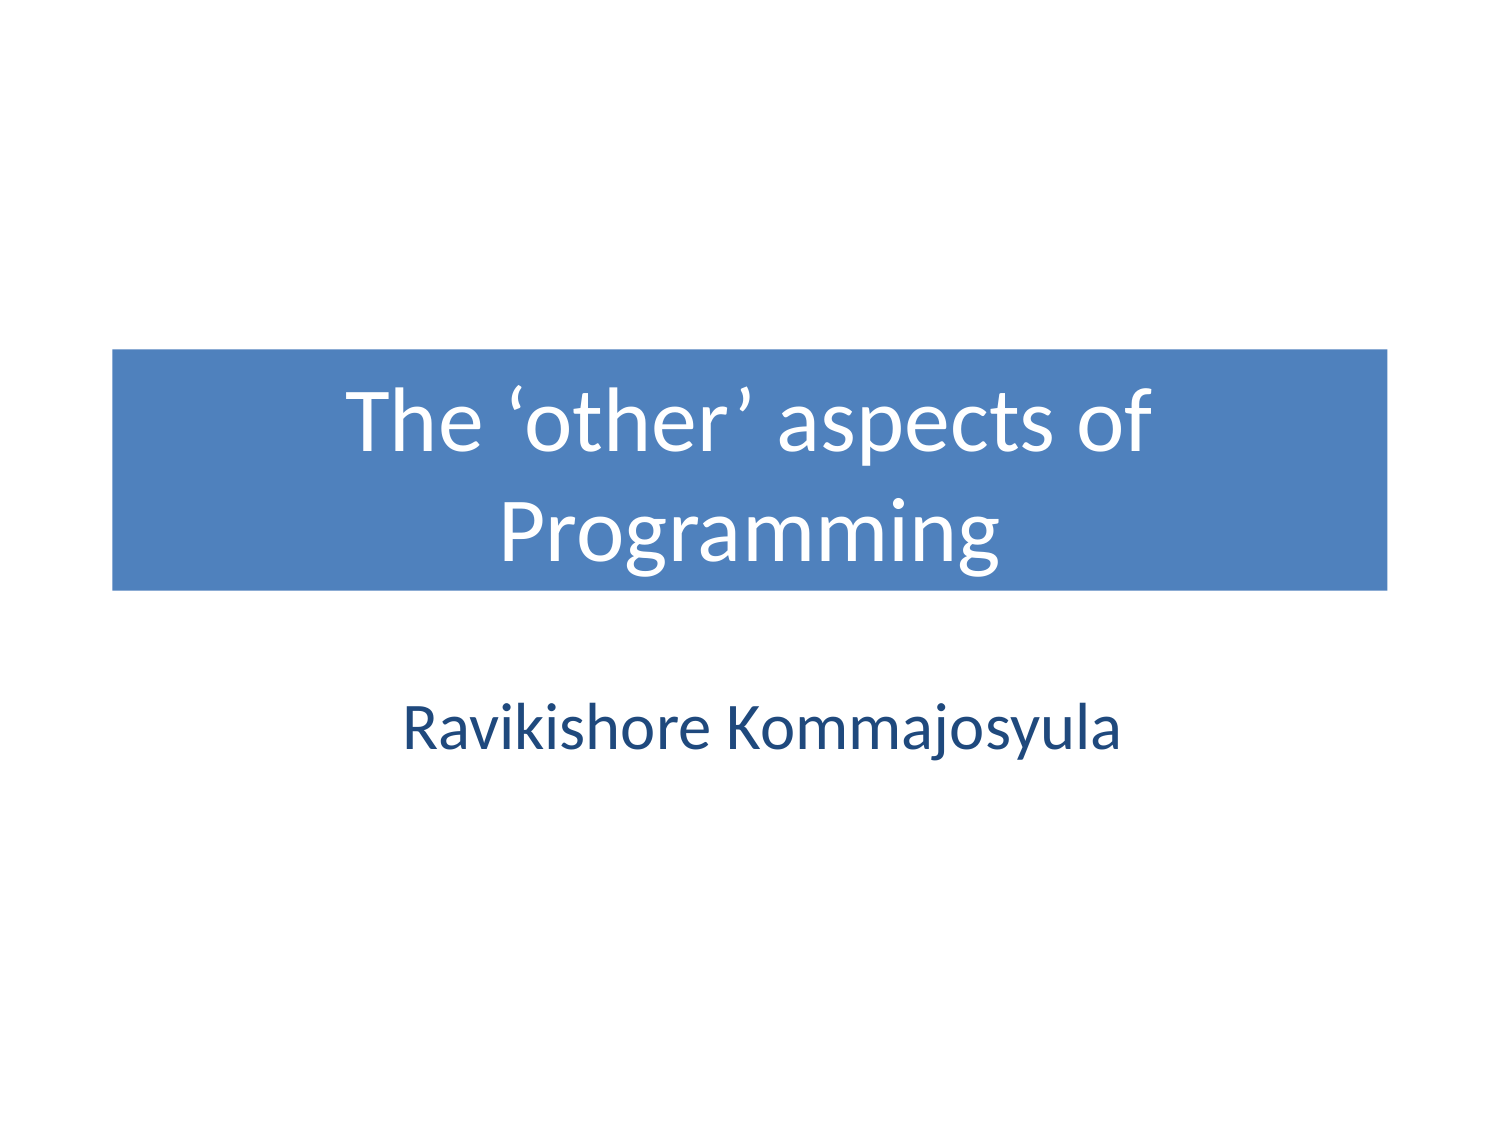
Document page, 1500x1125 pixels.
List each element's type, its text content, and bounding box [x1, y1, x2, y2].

text_box Ravikishore Kommajosyula [237, 674, 1288, 838]
text_box The ‘other’ aspects of Programming [112, 349, 1388, 591]
